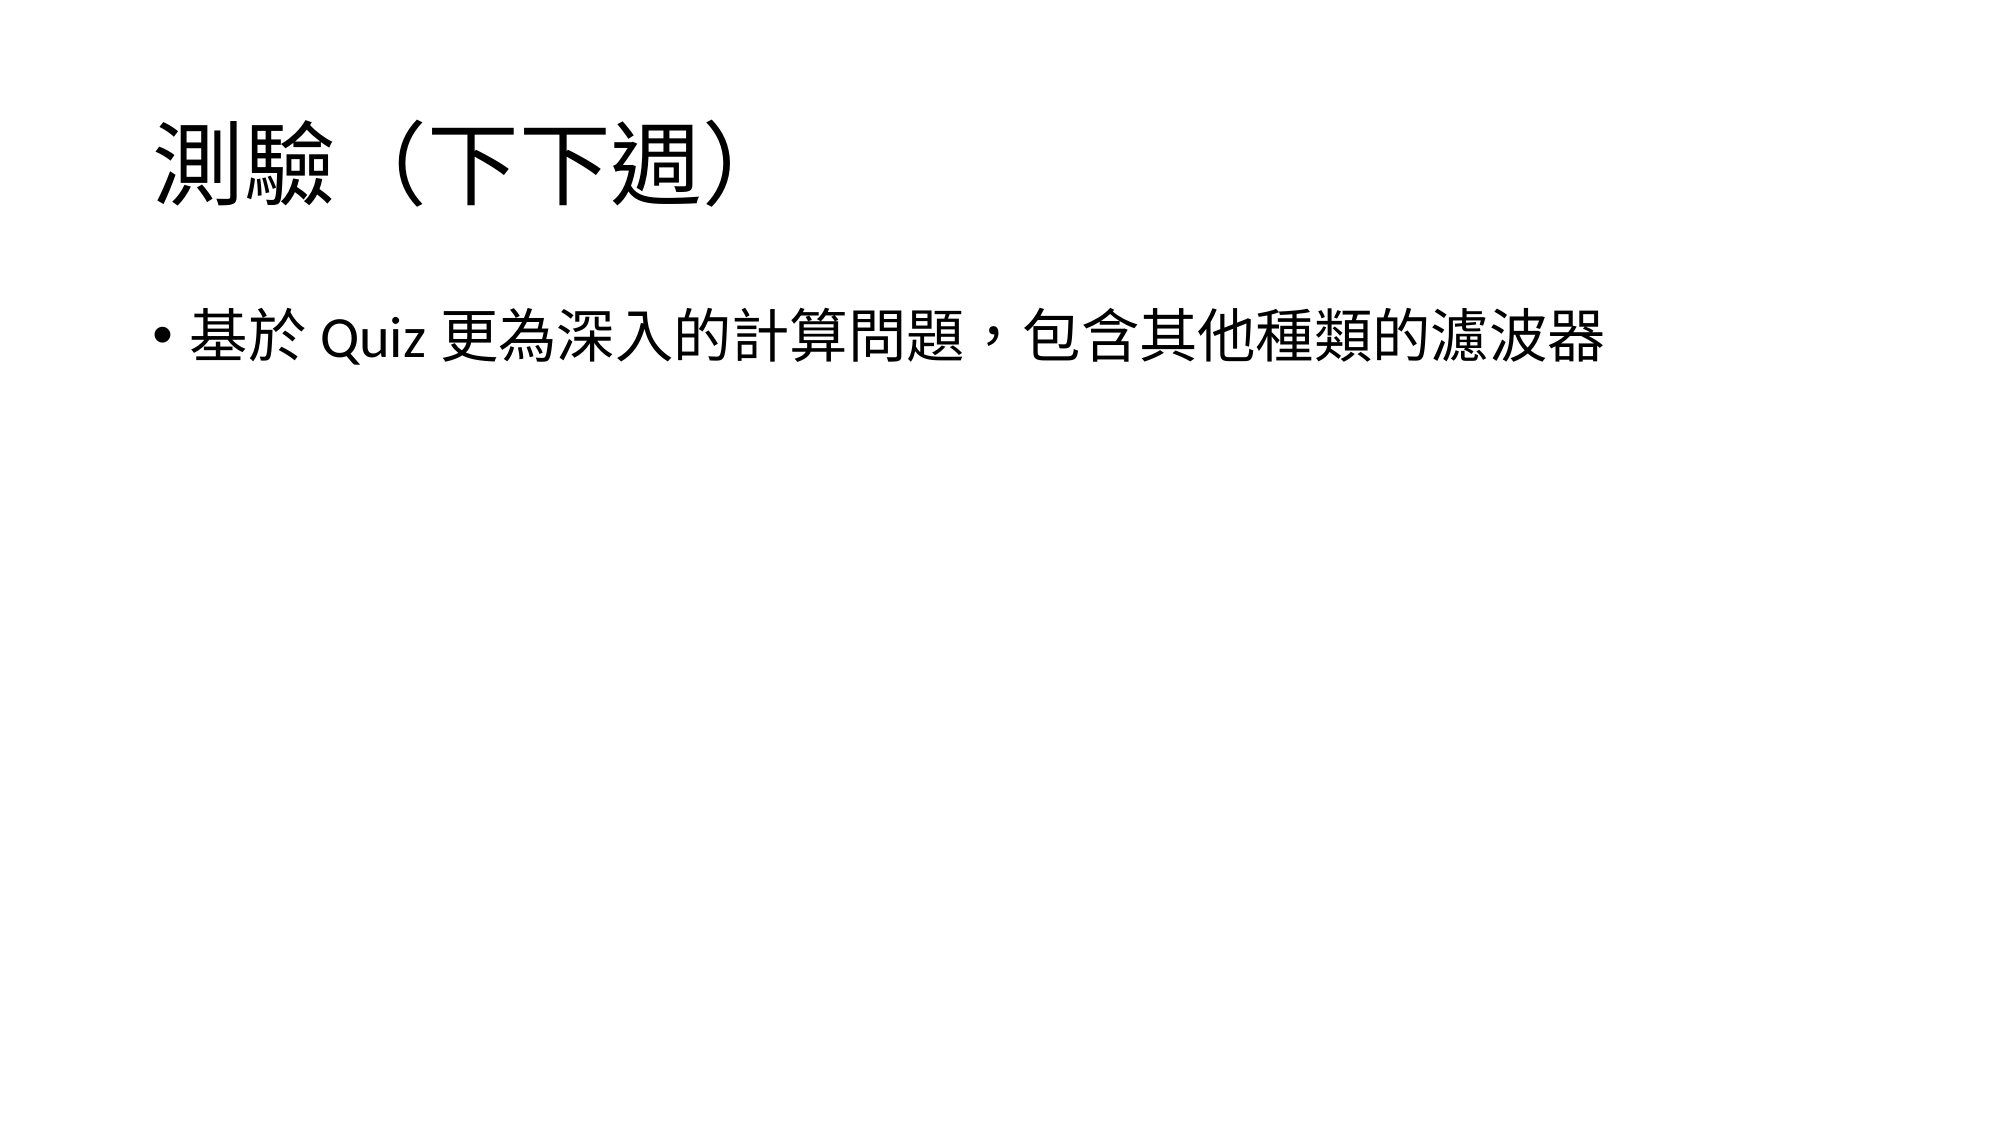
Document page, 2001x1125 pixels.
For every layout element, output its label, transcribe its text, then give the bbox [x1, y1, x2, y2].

list 基於Quiz更為深入的計算問題，包含其他種類的濾波器 [137, 299, 1863, 1014]
title 測驗（下下週） [137, 59, 1863, 278]
